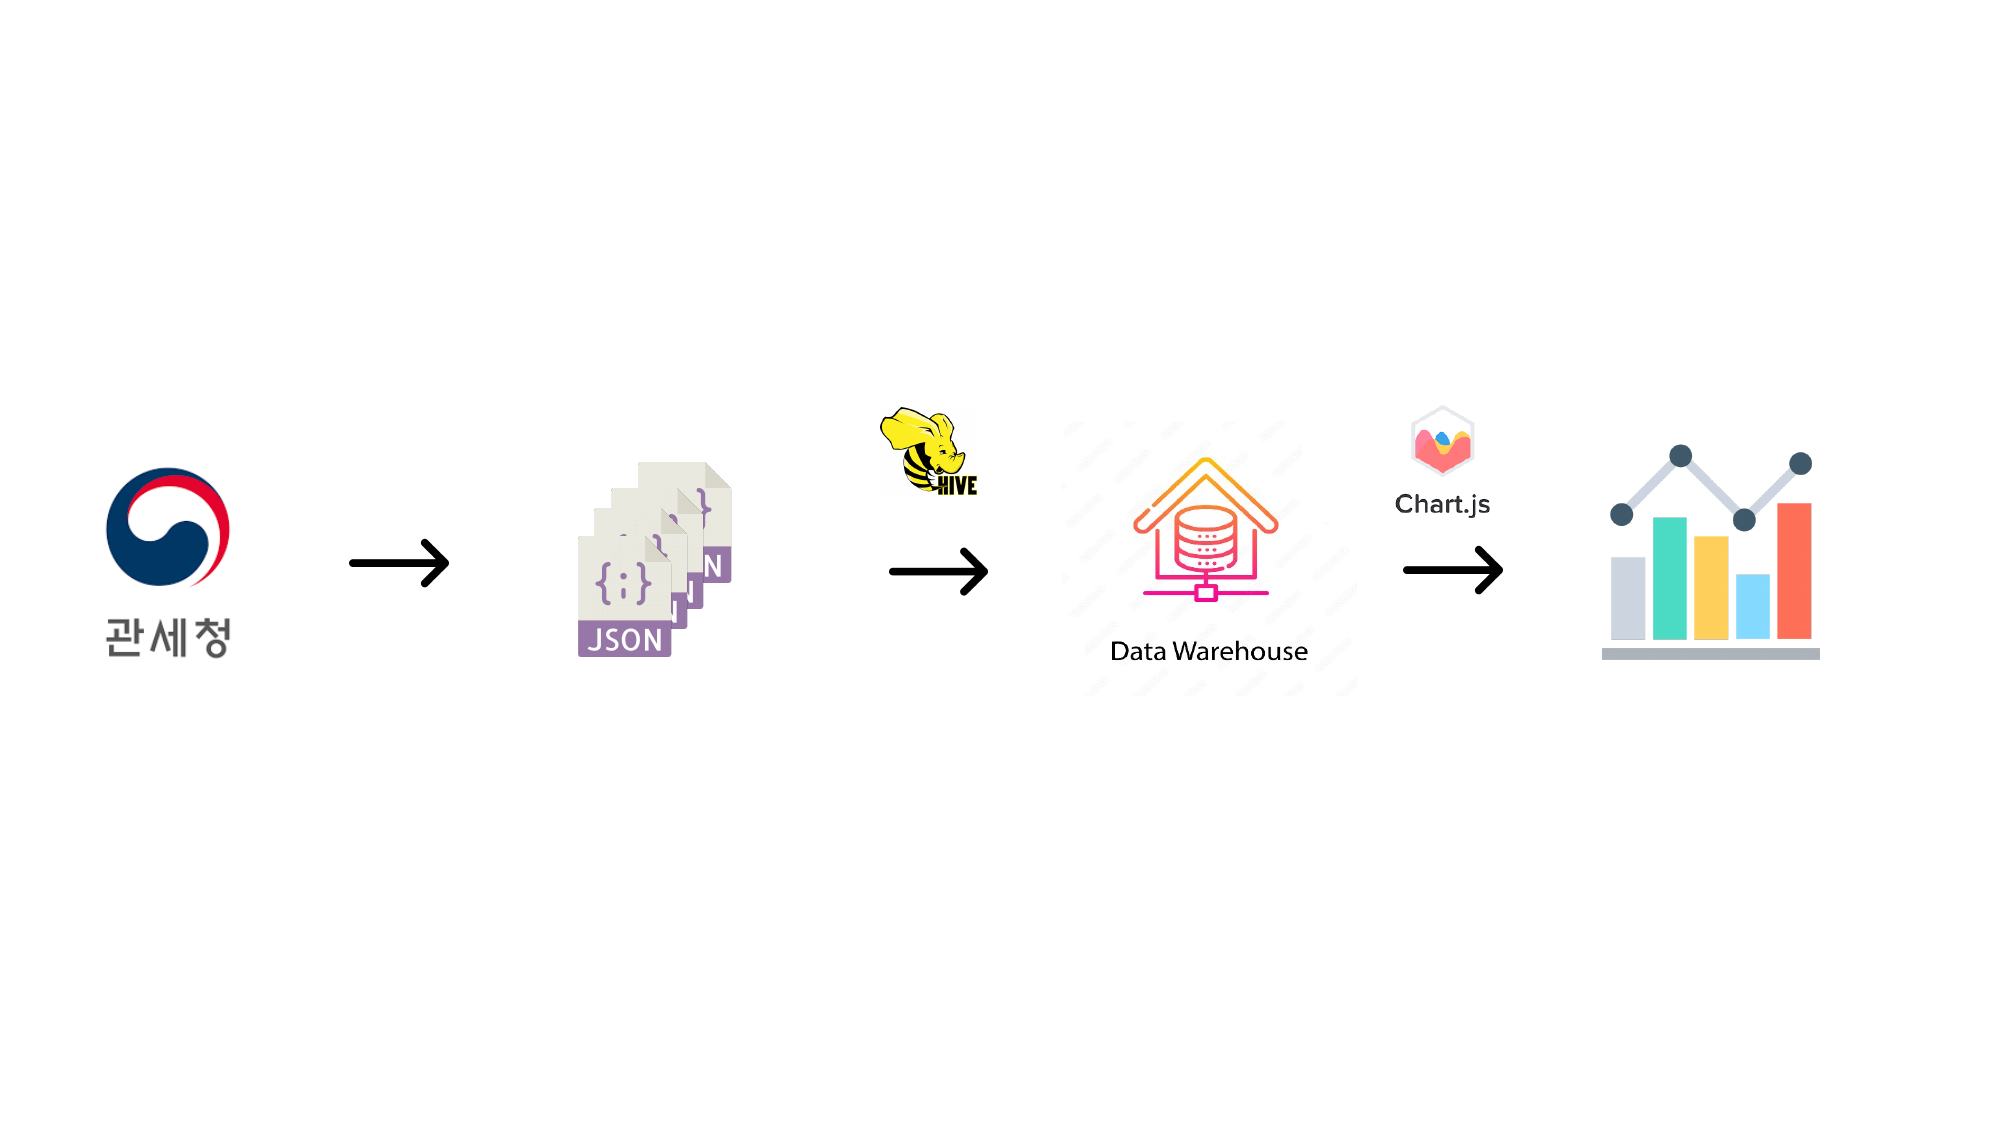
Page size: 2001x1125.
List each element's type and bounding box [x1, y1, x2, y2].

text_box [1037, 421, 1357, 710]
picture [42, 437, 294, 689]
picture [1602, 443, 1820, 661]
picture [889, 522, 988, 621]
picture [349, 513, 449, 613]
picture [880, 407, 977, 495]
picture [1302, 396, 1578, 620]
text_box [564, 462, 745, 657]
